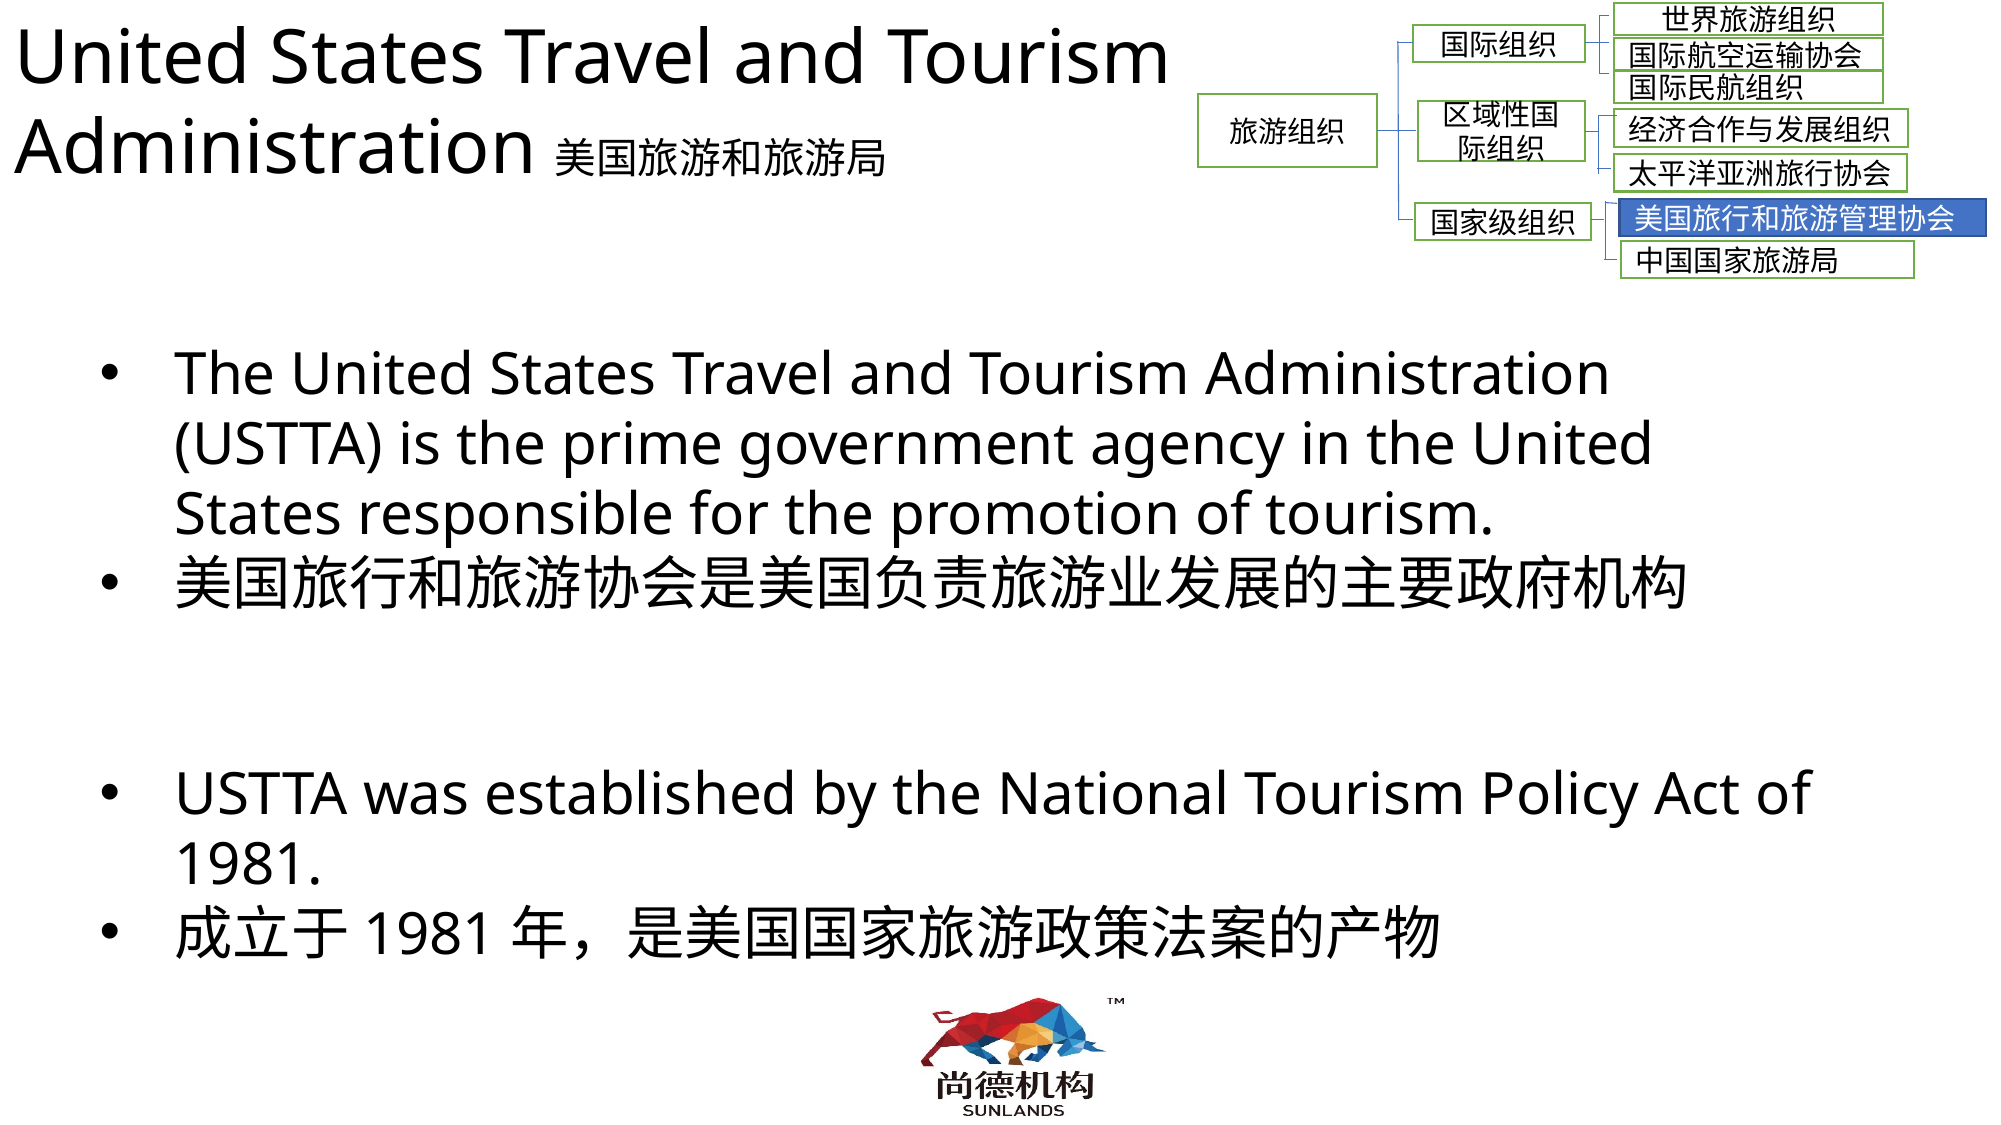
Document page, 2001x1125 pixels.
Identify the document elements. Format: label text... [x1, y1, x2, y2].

text_box 国际民航组织 [1613, 70, 1884, 104]
text_box 中国国家旅游局 [1620, 240, 1915, 279]
text_box 经济合作与发展组织 [1613, 108, 1909, 148]
text_box United States Travel and Tourism Administration美国旅游和旅游局 [0, 1, 1375, 197]
text_box 太平洋亚洲旅行协会 [1613, 153, 1908, 193]
text_box 世界旅游组织 [1613, 2, 1884, 36]
text_box 国际航空运输协会 [1613, 37, 1884, 70]
text_box The United States Travel and Tourism Administration (USTTA) is the prime government agency in the United States responsible for the promotion of tourism. 美国旅行和旅游协会是美国负责旅游业发展的主要政府机构 USTTA was established by the National Tourism Policy Act of 1981. 成立于1981年，是美国国家旅游政策法案的产物 [84, 328, 1844, 974]
picture [919, 995, 1125, 1118]
text_box 国家级组织 [1414, 202, 1592, 241]
text_box 国际组织 [1412, 24, 1586, 63]
text_box 区域性国际组织 [1417, 100, 1586, 162]
text_box 美国旅行和旅游管理协会 [1618, 198, 1987, 237]
text_box 旅游组织 [1197, 93, 1378, 168]
